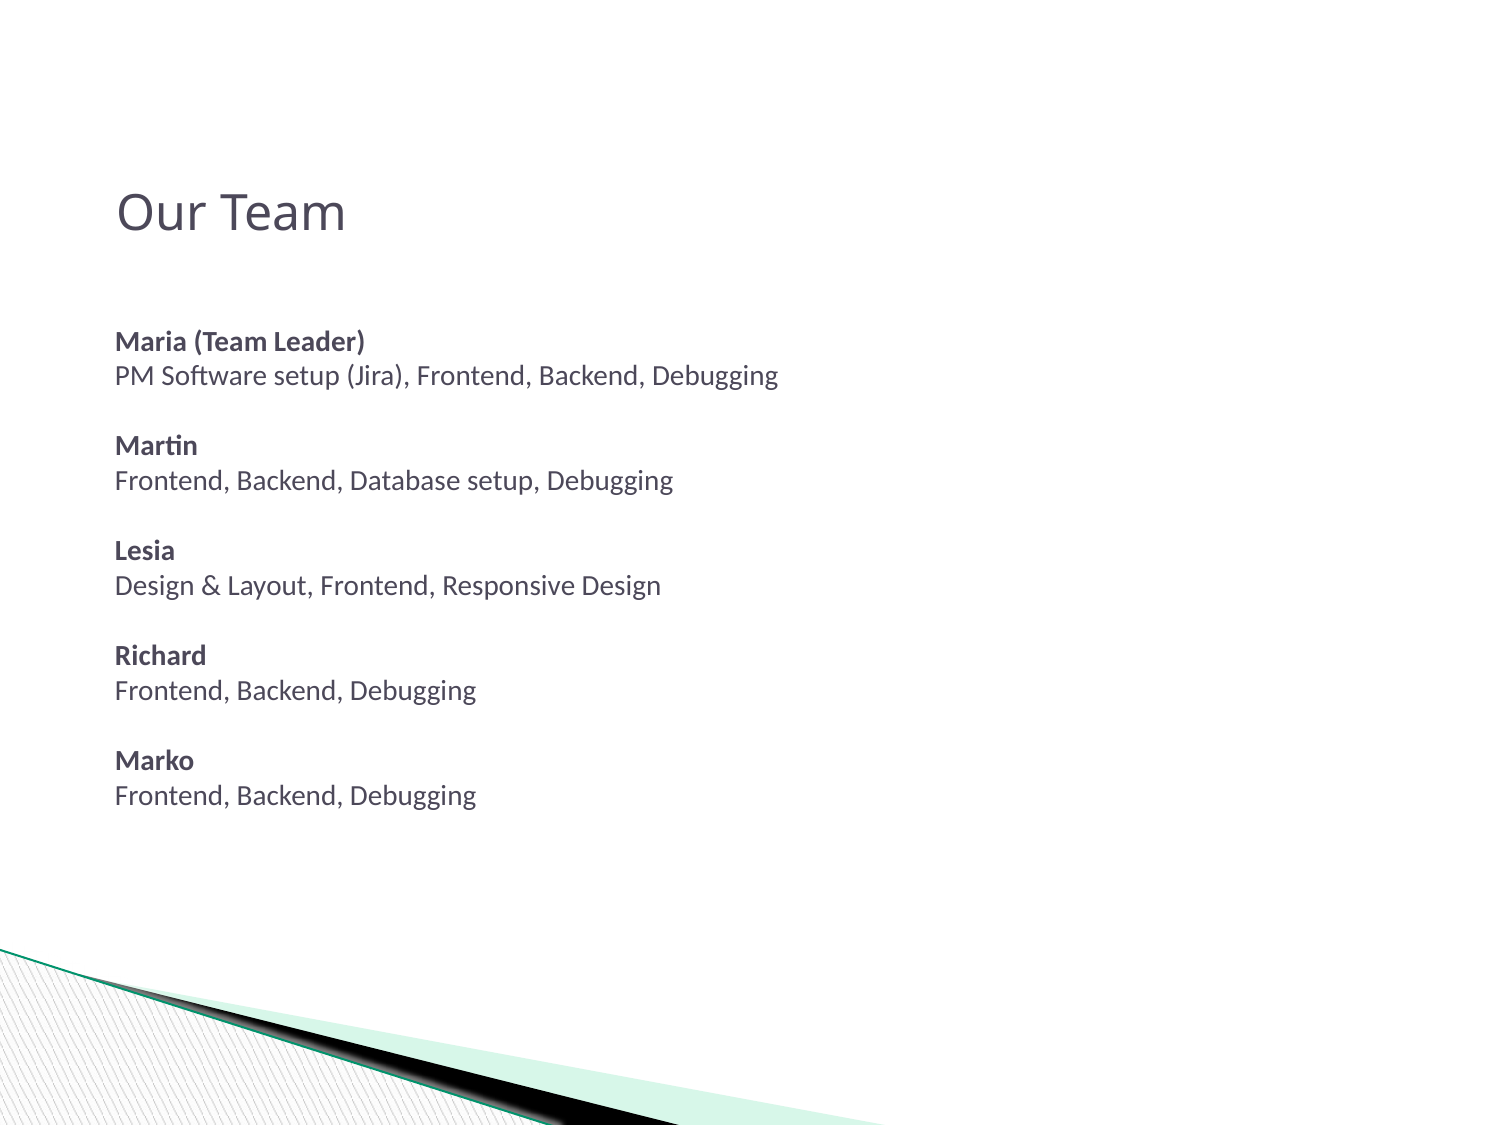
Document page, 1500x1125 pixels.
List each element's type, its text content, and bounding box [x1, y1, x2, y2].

text_box Maria (Team Leader) PM Software setup (Jira), Frontend, Backend, Debugging Martin Frontend, Backend, Database setup, Debugging Lesia Design & Layout, Frontend, Responsive Design Richard Frontend, Backend, Debugging Marko Frontend, Backend, Debugging [100, 314, 1459, 854]
text_box Our Team [88, 172, 1388, 248]
